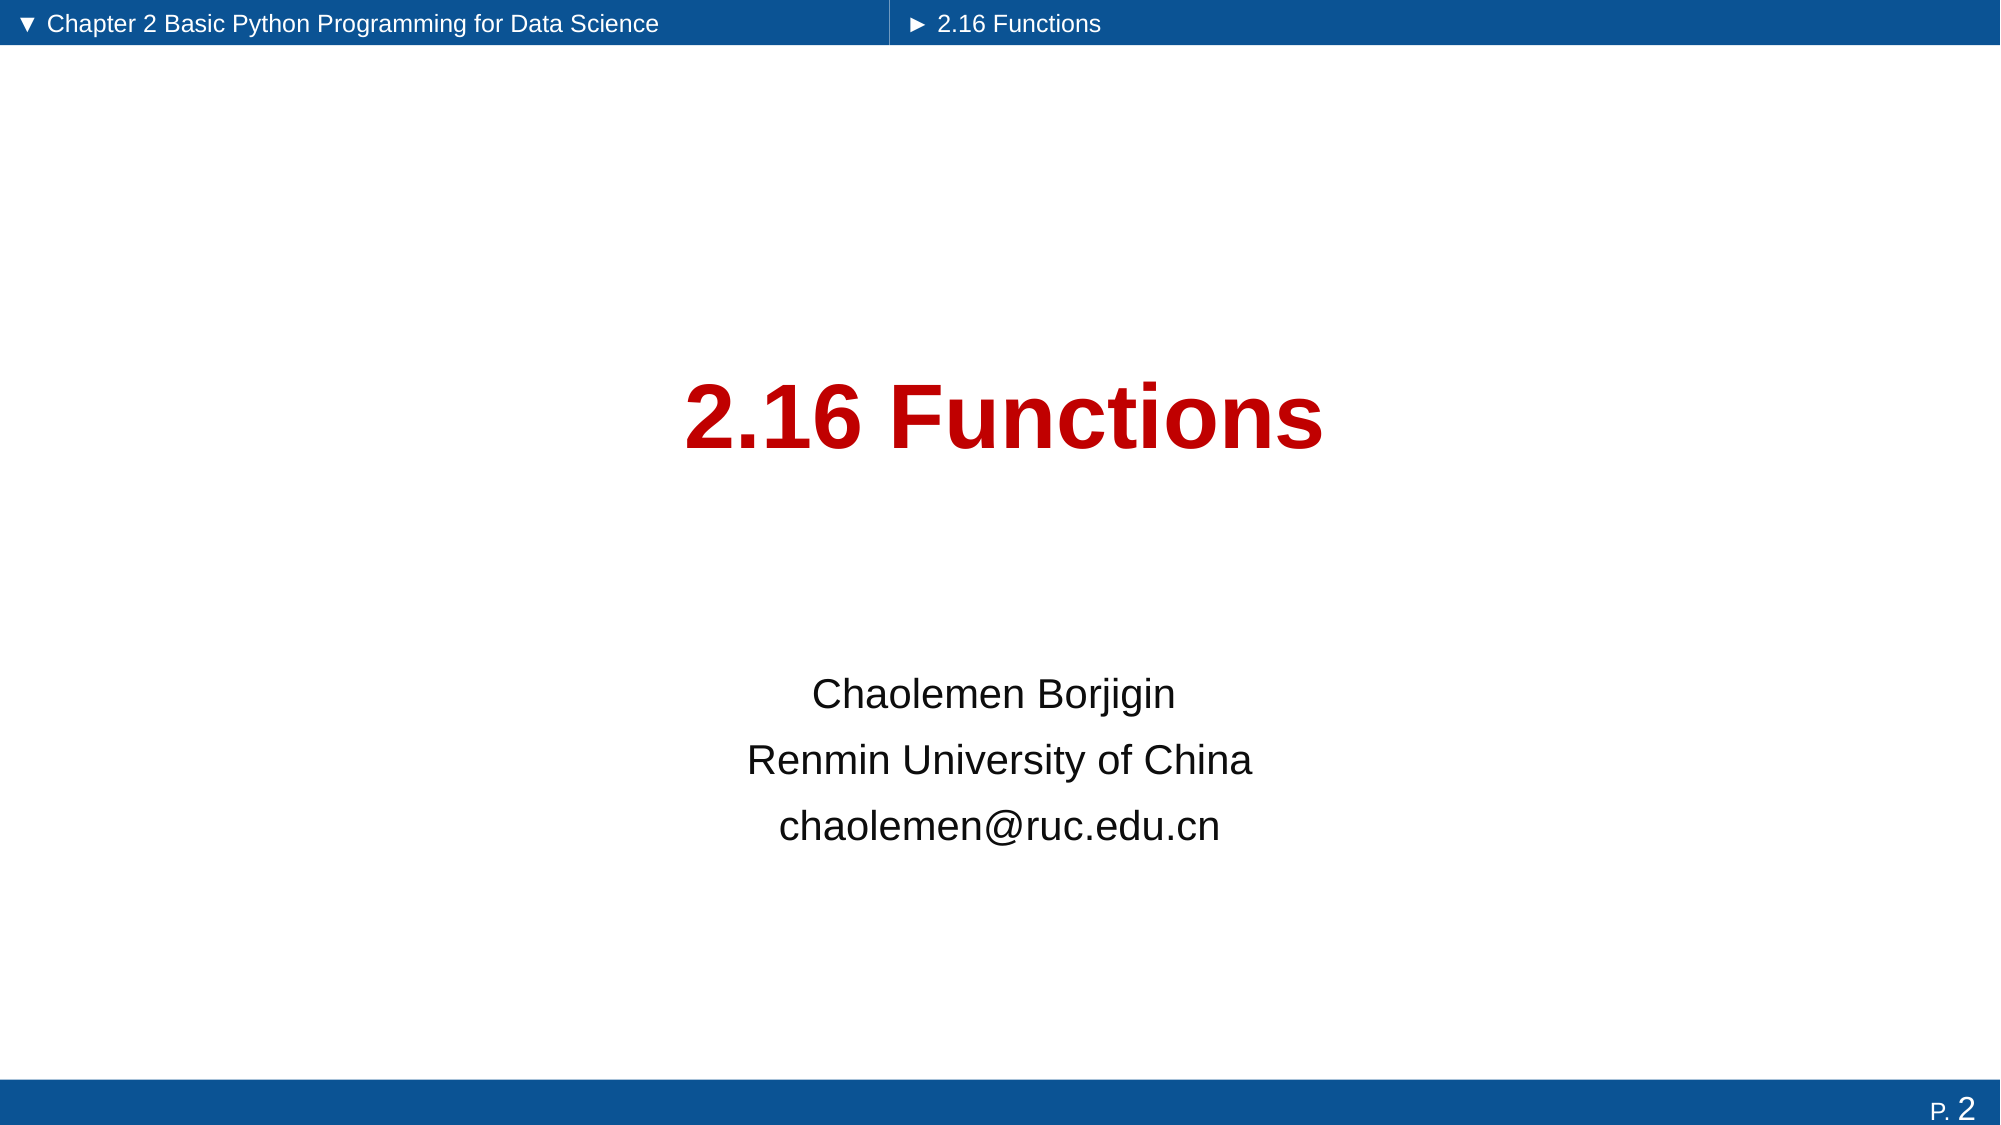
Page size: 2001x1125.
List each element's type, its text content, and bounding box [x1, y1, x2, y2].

list ► 2.16 Functions [890, 0, 1296, 43]
title 2.16 Functions [54, 314, 1958, 509]
text_box Chaolemen Borjigin Renmin University of China chaolemen@ruc.edu.cn [625, 665, 1374, 895]
list ▼ Chapter 2 Basic Python Programming for Data Science [0, 0, 725, 43]
